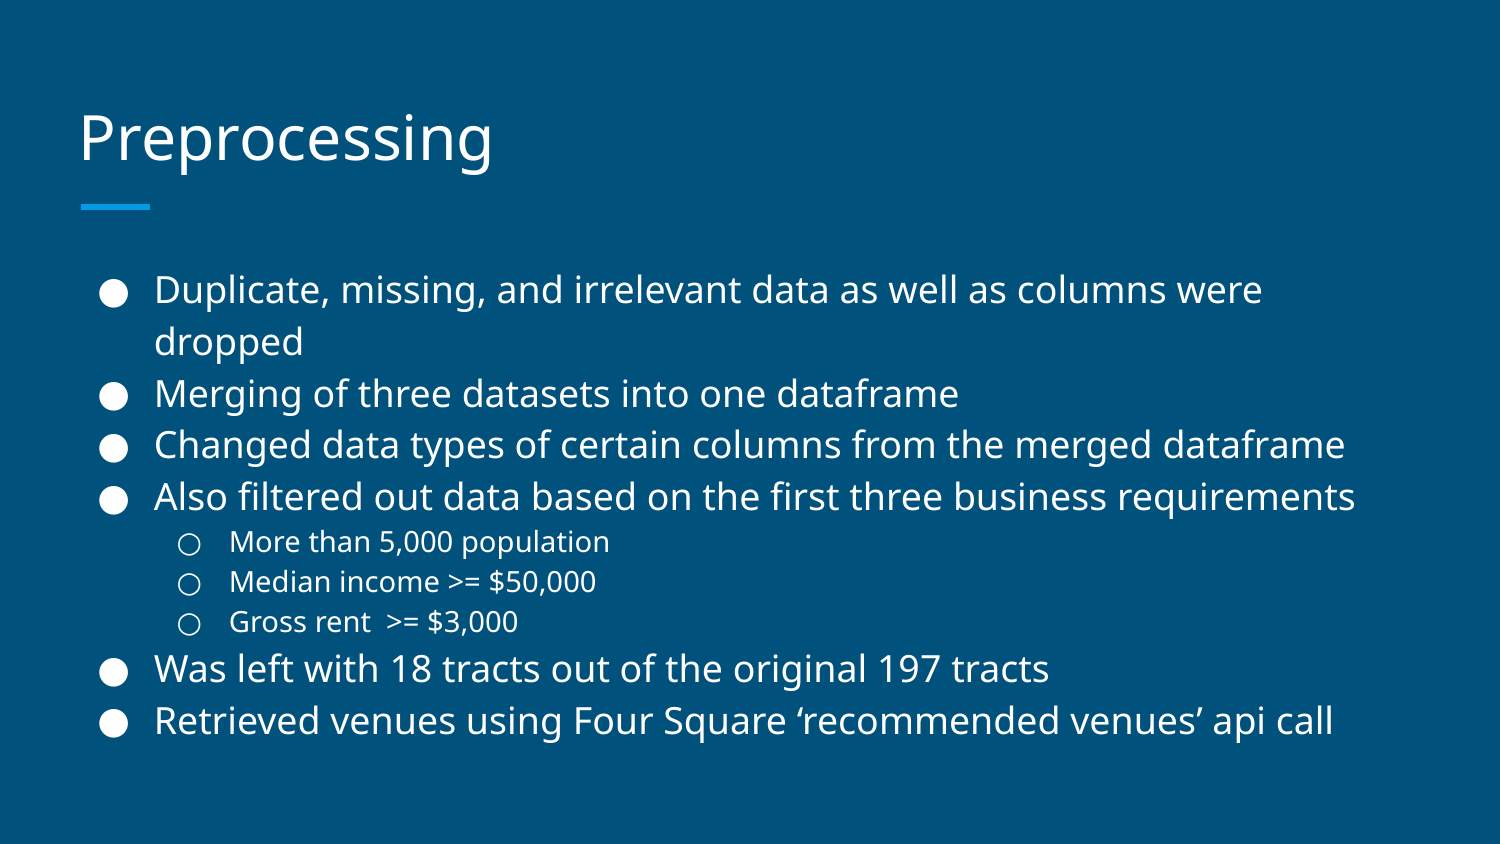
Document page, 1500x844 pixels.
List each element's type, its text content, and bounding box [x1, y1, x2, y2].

title Preprocessing [63, 75, 1437, 188]
list Duplicate, missing, and irrelevant data as well as columns were dropped Merging of three datasets into one dataframe Changed data types of certain columns from the merged dataframe Also filtered out data based on the first three business requirements More than 5,000 population Median income >= $50,000 Gross rent >= $3,000 Was left with 18 tracts out of the original 197 tracts Retrieved venues using Four Square ‘recommended venues’ api call [63, 244, 1437, 750]
